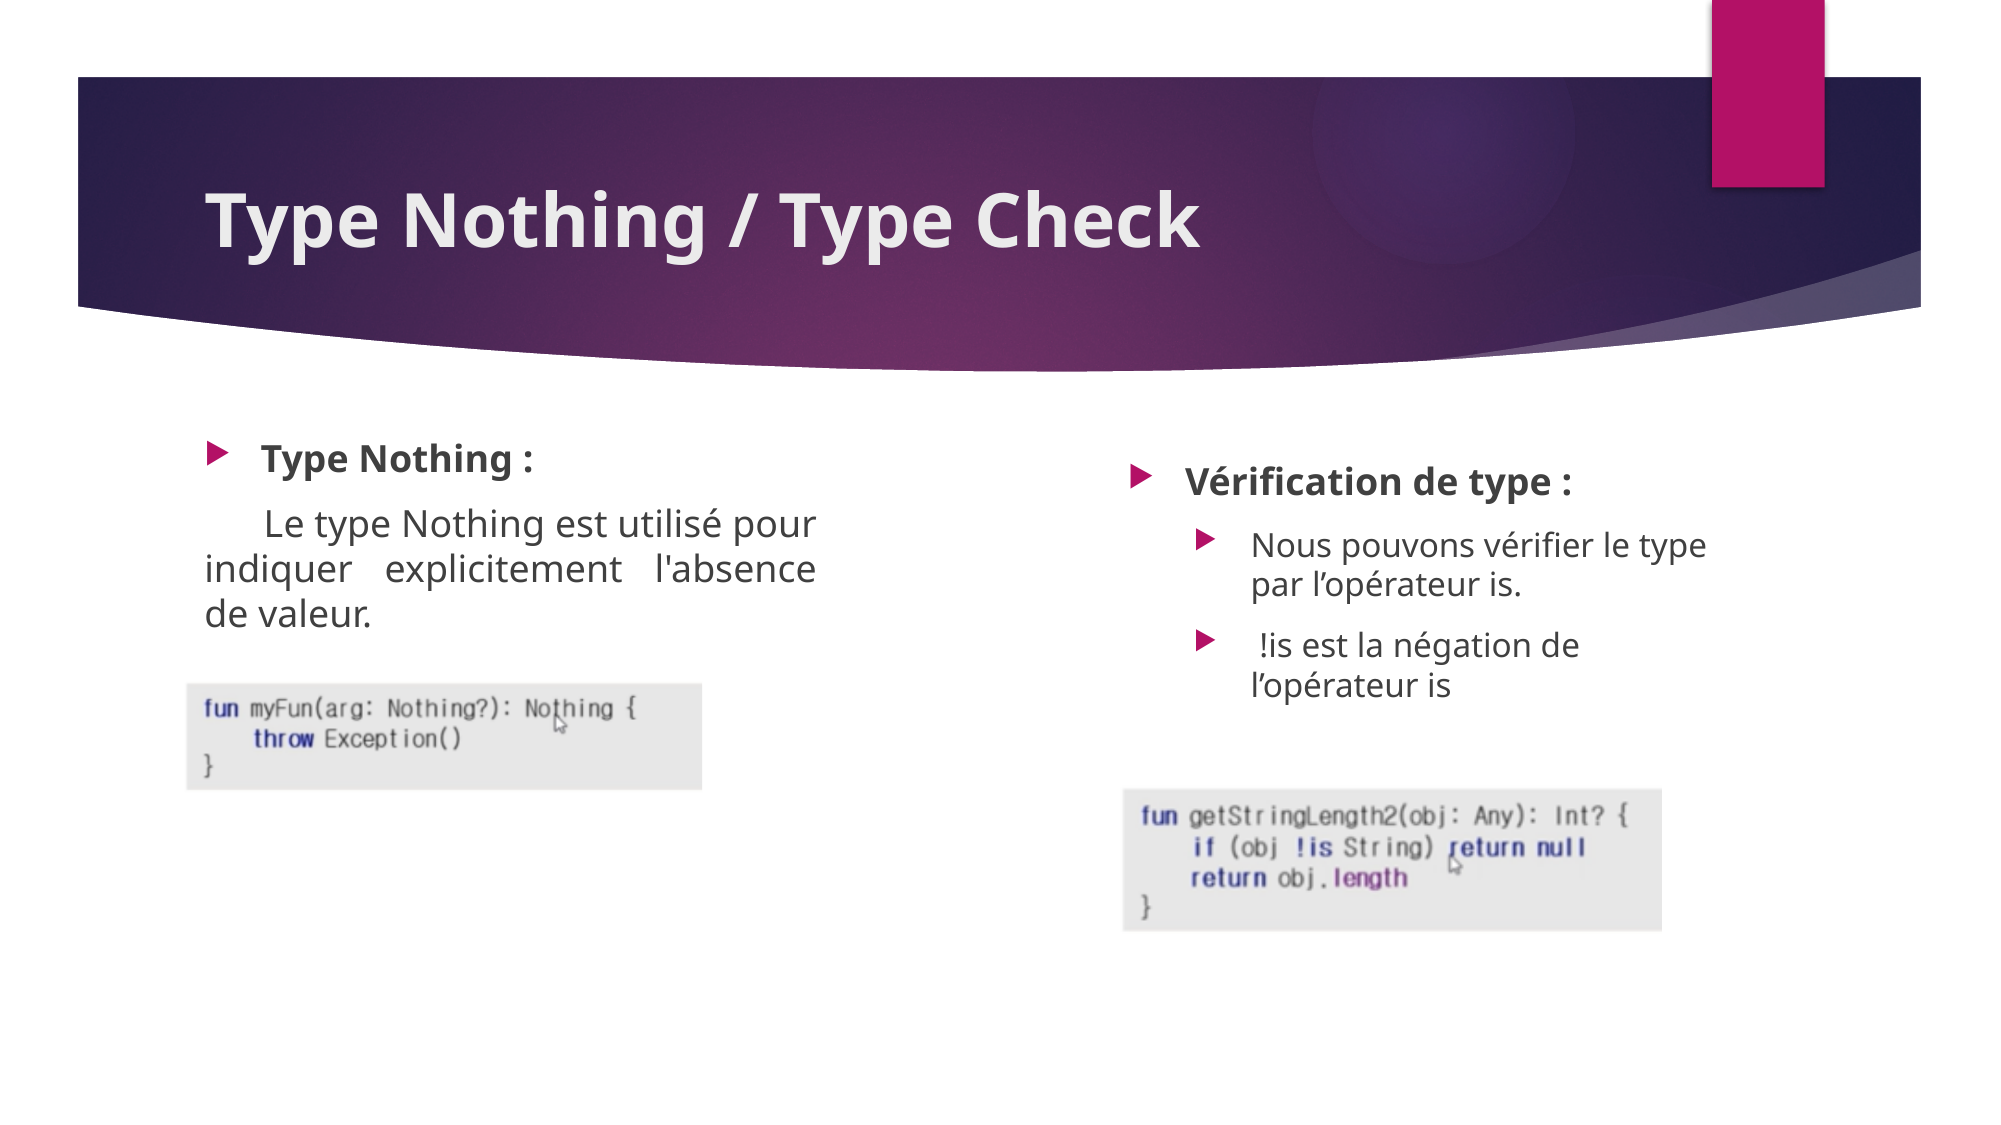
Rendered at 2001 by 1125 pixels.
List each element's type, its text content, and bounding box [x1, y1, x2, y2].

list Type Nothing : Le type Nothing est utilisé pour indiquer explicitement l'absence de valeur. [189, 427, 833, 988]
text_box Vérification de type : Nous pouvons vérifier le type par l’opérateur is. !is est la négation de l’opérateur is [1112, 450, 1757, 1011]
title Type Nothing / Type Check [189, 159, 1627, 276]
picture [94, 673, 703, 810]
picture [1112, 783, 1662, 945]
